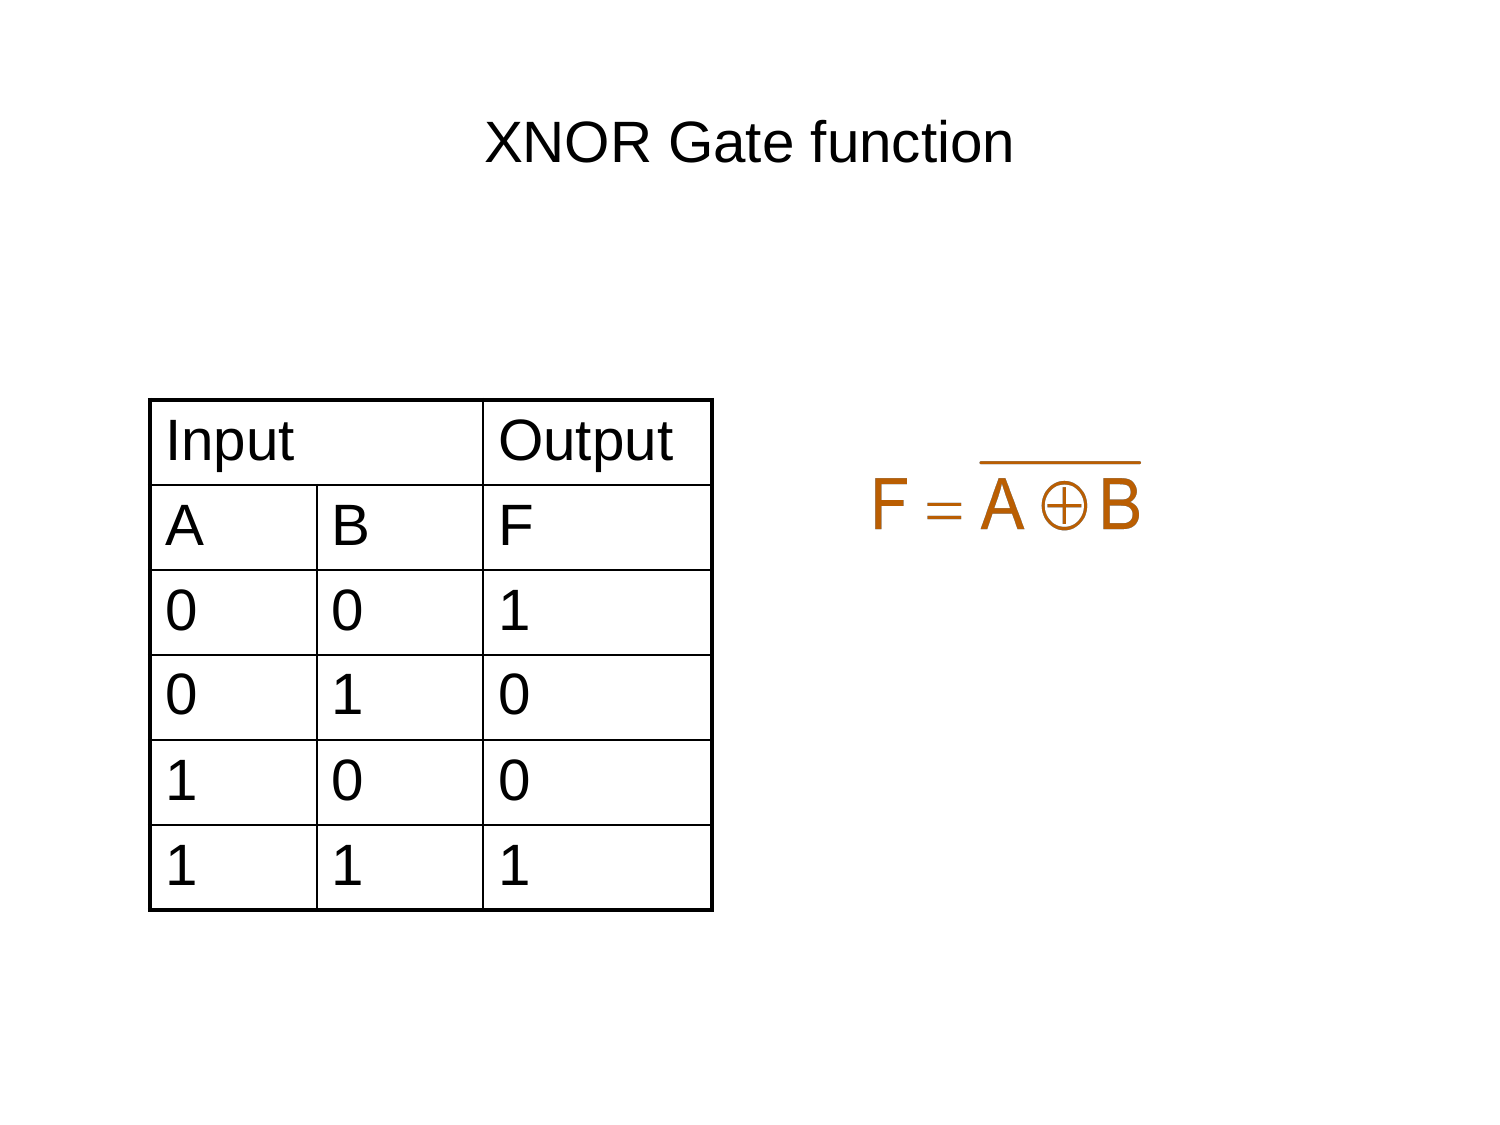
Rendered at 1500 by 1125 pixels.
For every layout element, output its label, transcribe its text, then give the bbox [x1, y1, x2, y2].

table_cell 1 [484, 571, 710, 654]
table_cell 0 [318, 571, 482, 654]
table_cell B [318, 486, 482, 569]
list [864, 446, 1151, 539]
table_cell 0 [152, 571, 316, 654]
table_header Output [484, 402, 710, 484]
table_header Input [152, 402, 482, 484]
title XNOR Gate function [75, 45, 1425, 234]
table_cell F [484, 486, 710, 569]
table_cell 1 [152, 741, 316, 824]
table_cell A [152, 486, 316, 569]
table_cell 1 [152, 826, 316, 908]
table_cell 0 [318, 741, 482, 824]
table_cell 1 [318, 656, 482, 739]
table_cell 0 [484, 741, 710, 824]
table_cell 1 [318, 826, 482, 908]
table_cell 0 [484, 656, 710, 739]
table_cell 0 [152, 656, 316, 739]
table_cell 1 [484, 826, 710, 908]
